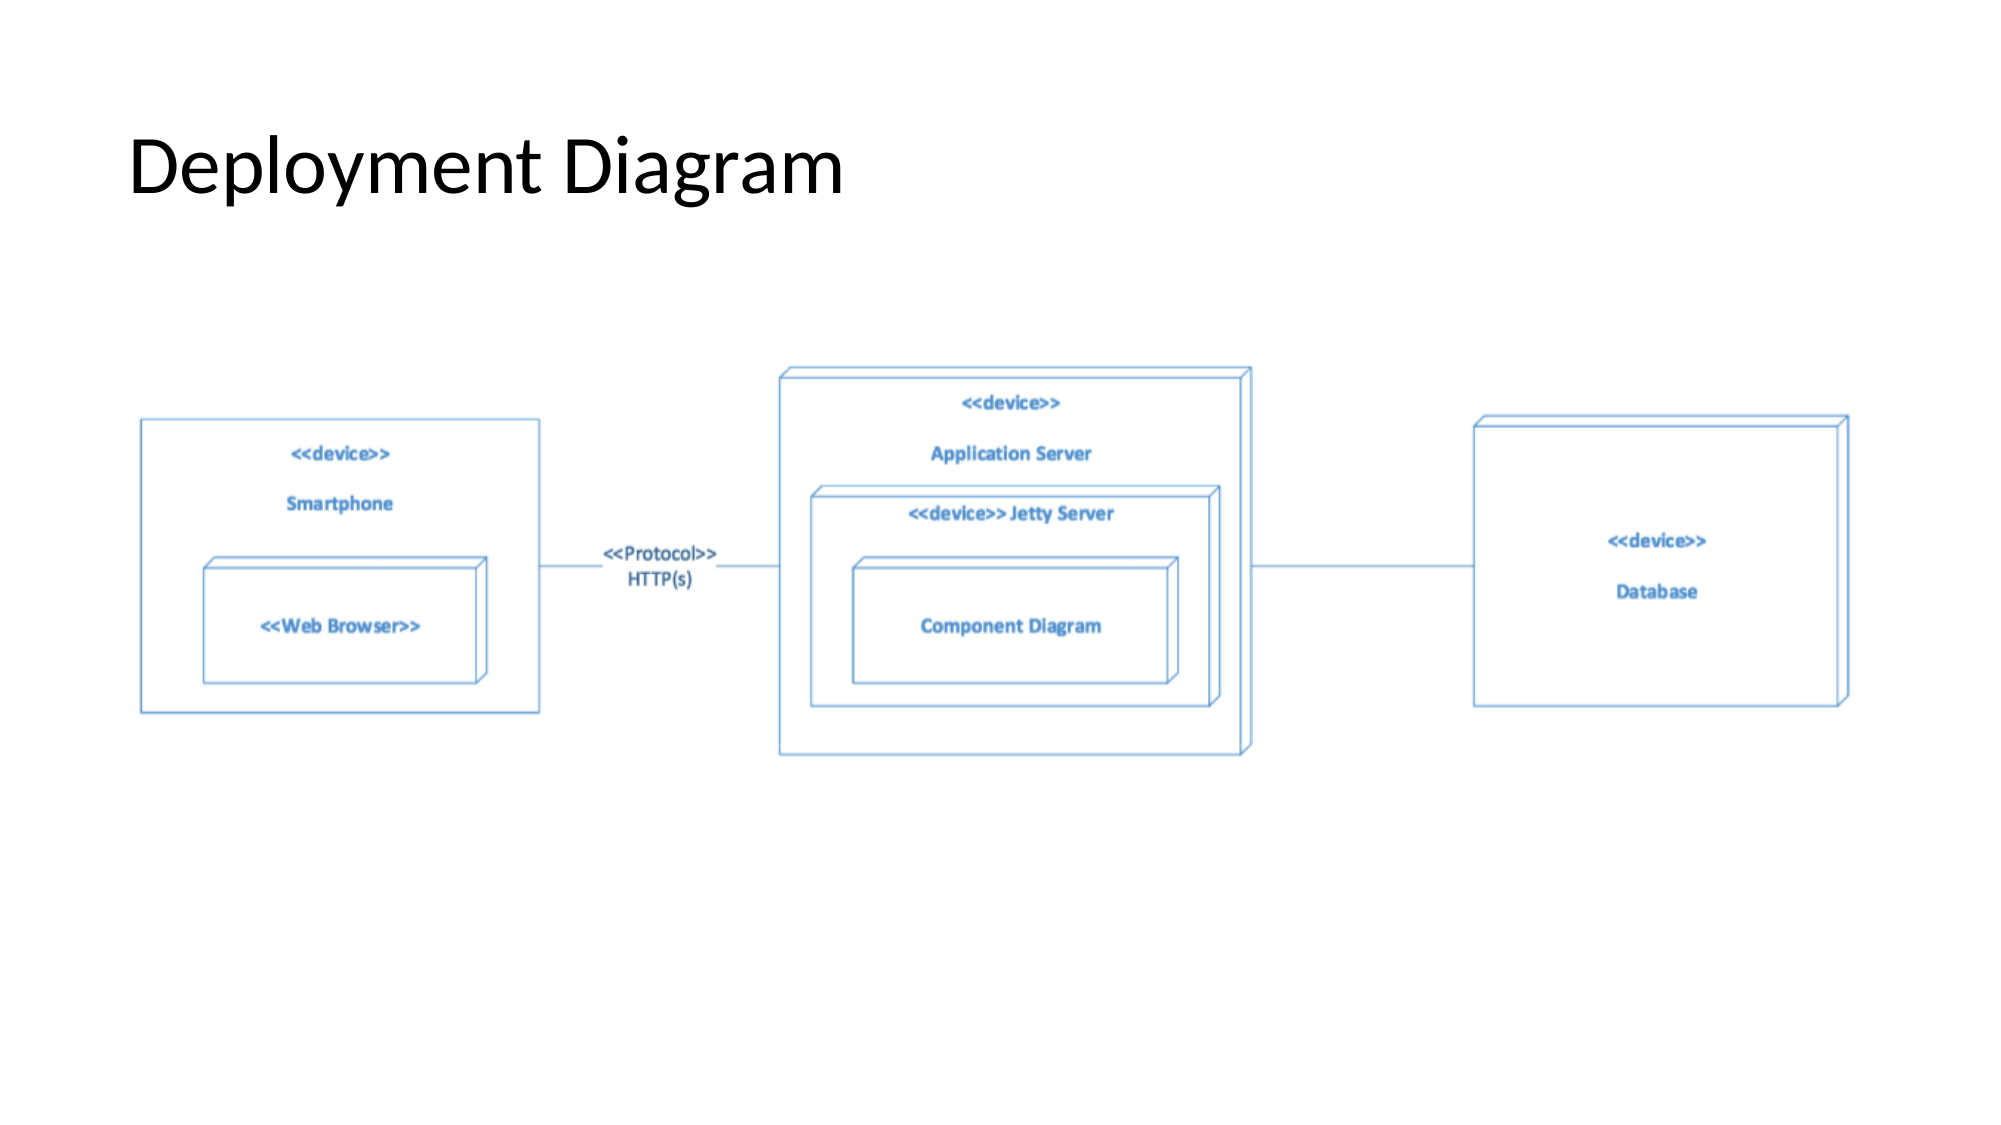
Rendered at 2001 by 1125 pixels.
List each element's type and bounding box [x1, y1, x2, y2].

list [12, 53, 1958, 1125]
